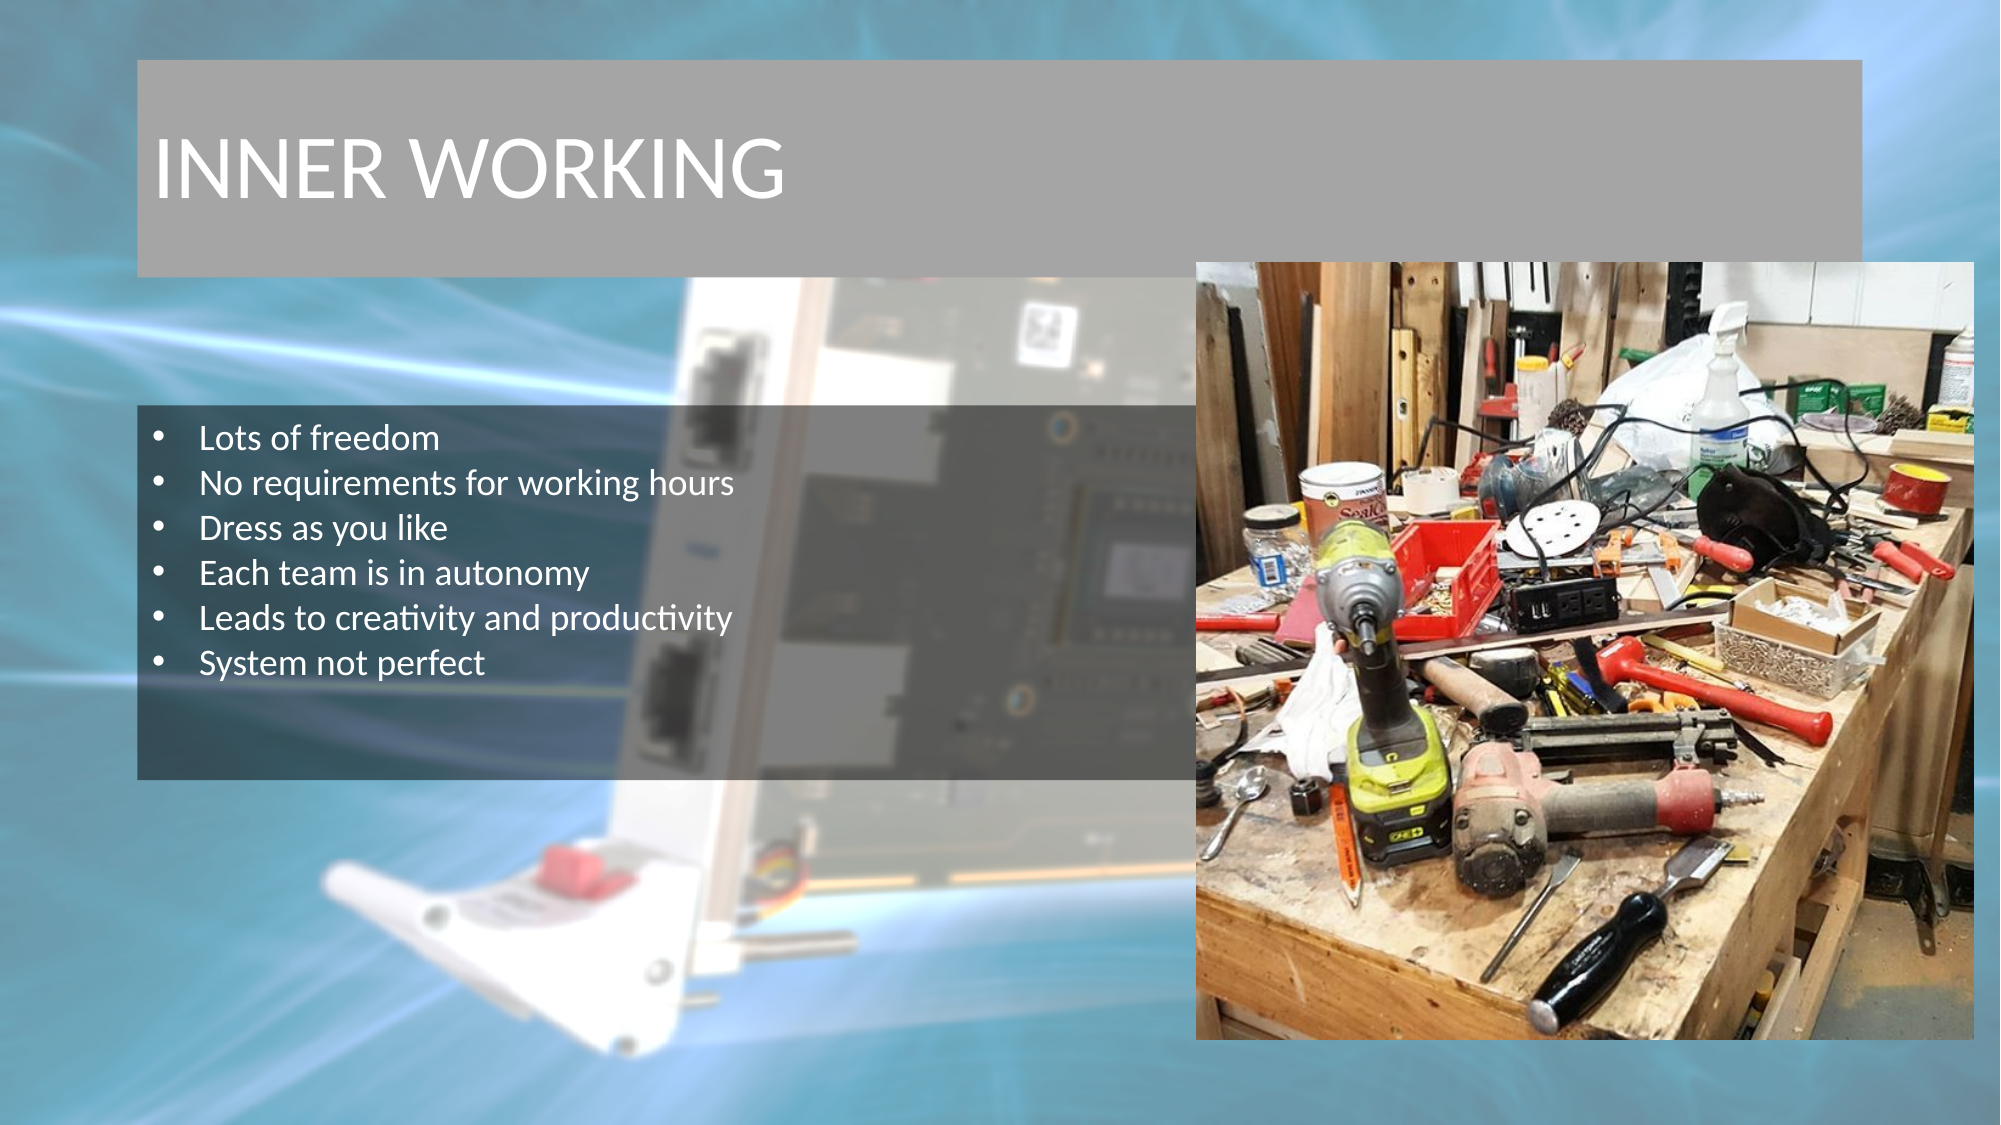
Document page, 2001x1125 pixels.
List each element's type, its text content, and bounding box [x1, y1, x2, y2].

title INNER WORKING [137, 59, 1863, 278]
text_box Lots of freedom No requirements for working hours Dress as you like Each team is in autonomy Leads to creativity and productivity System not perfect [137, 405, 1196, 781]
picture [1196, 262, 1974, 1040]
